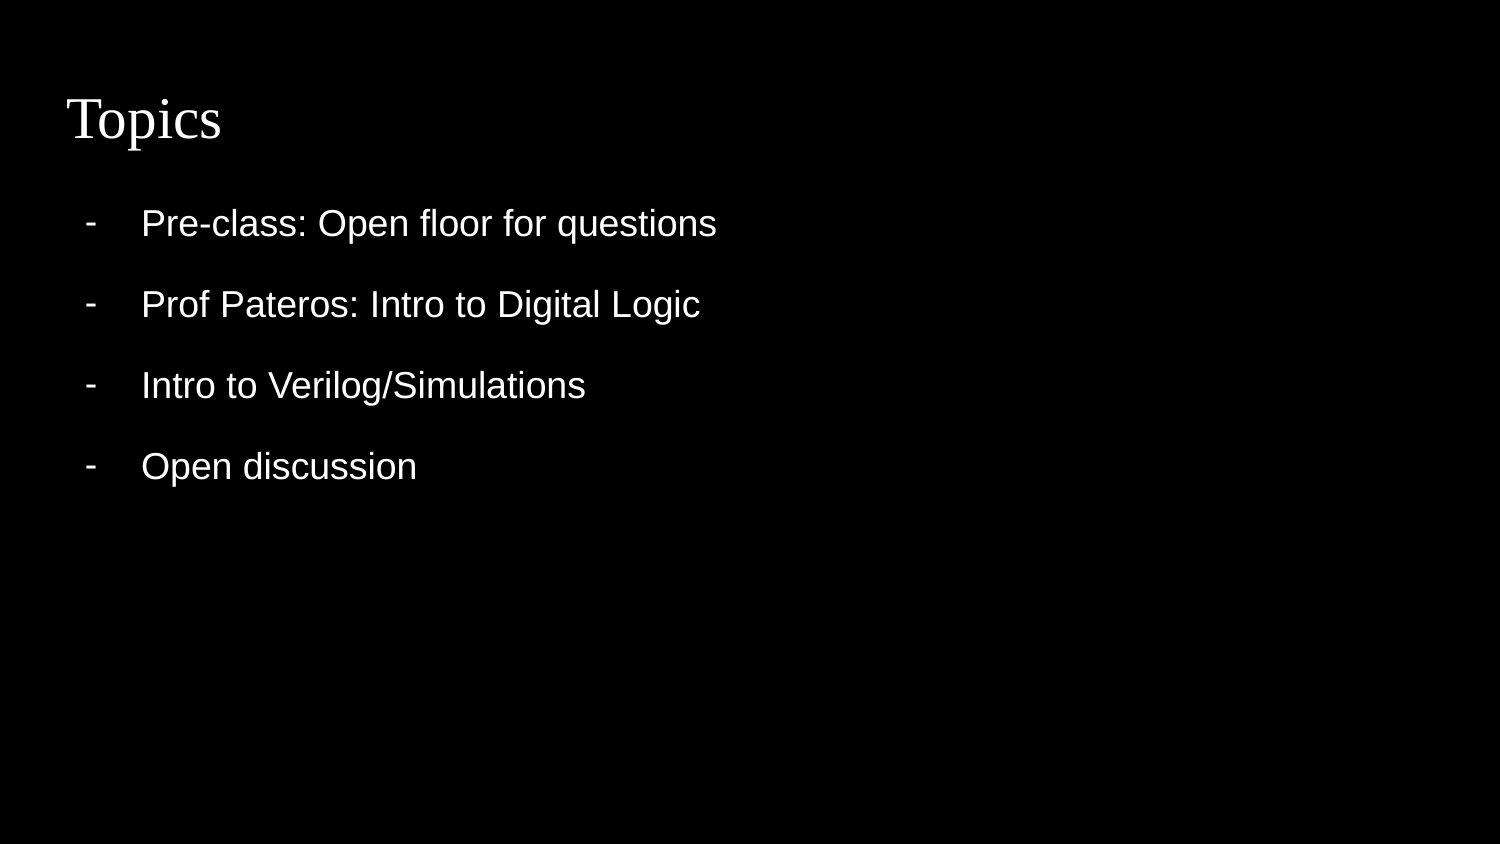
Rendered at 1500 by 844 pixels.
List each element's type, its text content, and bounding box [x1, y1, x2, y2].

title Topics [51, 72, 1449, 167]
list Pre-class: Open floor for questions Prof Pateros: Intro to Digital Logic Intro to Verilog/Simulations Open discussion [51, 189, 1449, 750]
